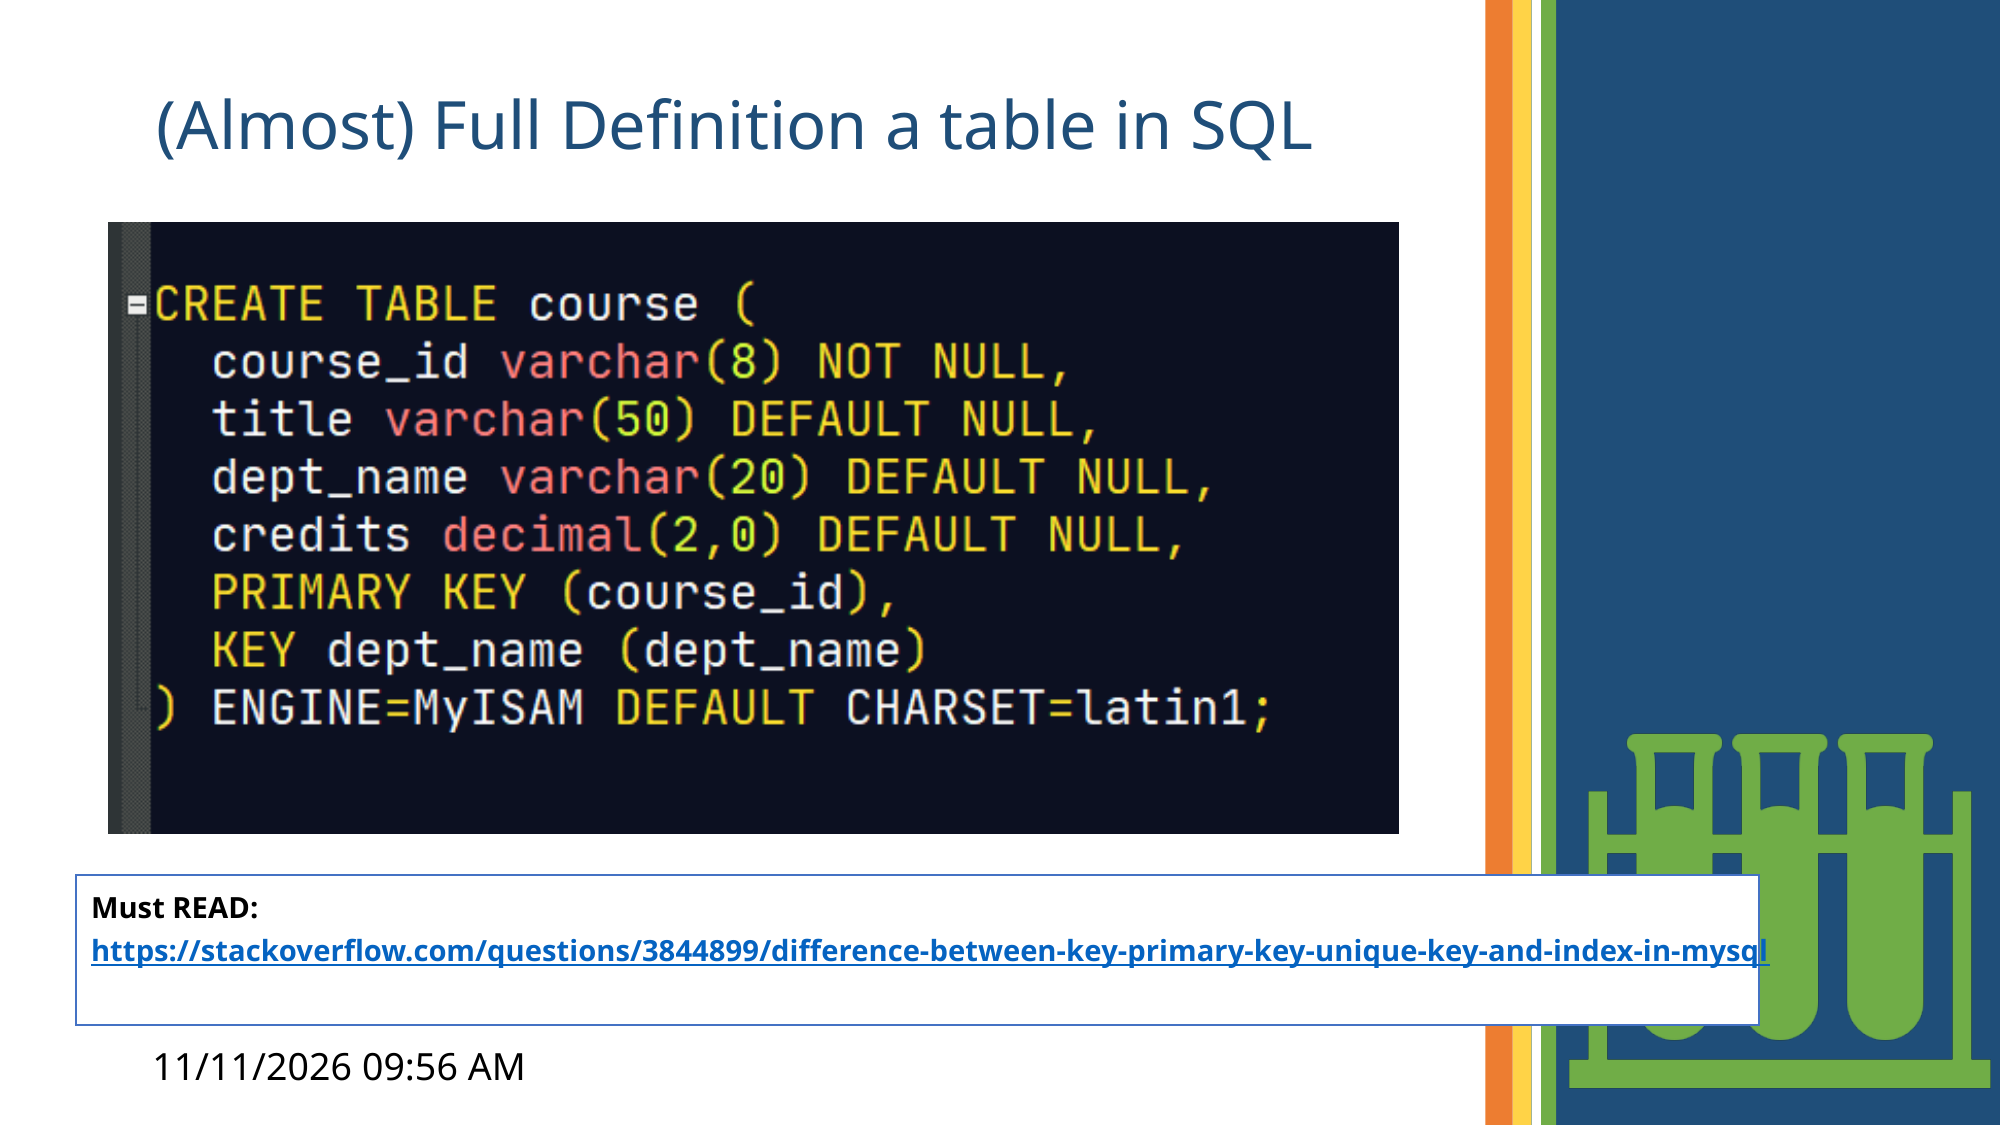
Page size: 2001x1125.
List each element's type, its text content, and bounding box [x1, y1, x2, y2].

text_box Must READ: https://stackoverflow.com/questions/3844899/difference-between-key-primary-key-unique-key-and-index-in-mysql [75, 874, 1485, 1026]
title (Almost) Full Definition a table in SQL [141, 80, 1485, 175]
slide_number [137, 1035, 588, 1096]
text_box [1485, 0, 2000, 1125]
picture [108, 222, 1399, 834]
